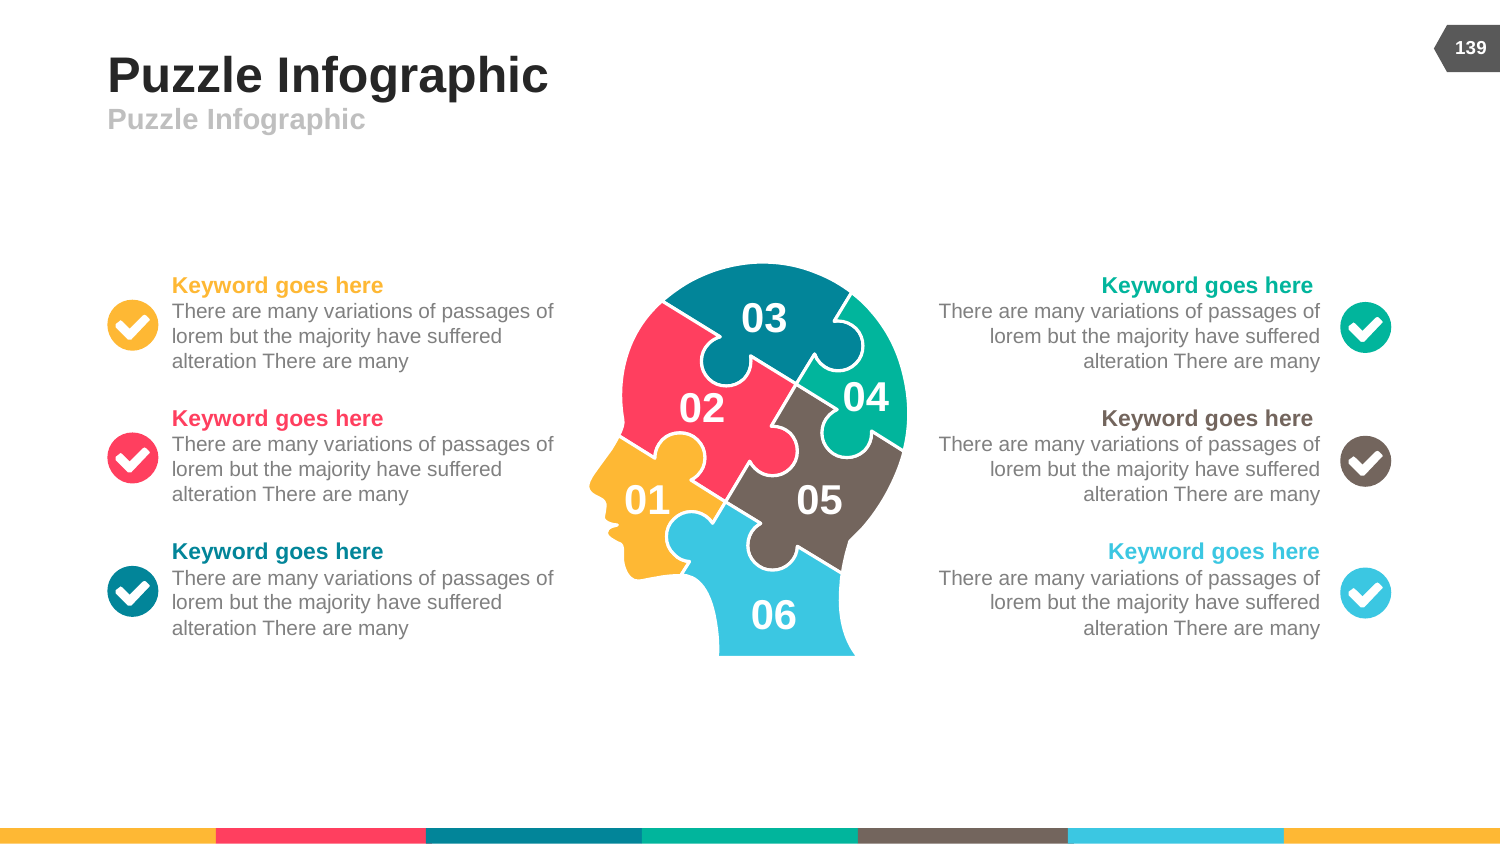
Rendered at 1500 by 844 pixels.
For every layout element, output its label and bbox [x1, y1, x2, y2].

text_box [1340, 435, 1392, 487]
text_box [171, 536, 563, 640]
text_box [171, 403, 563, 506]
slide_number [1439, 24, 1500, 70]
text_box [107, 432, 159, 484]
text_box [107, 565, 159, 617]
text_box [587, 262, 909, 658]
text_box [107, 299, 159, 351]
text_box [929, 270, 1321, 374]
title [107, 43, 1033, 102]
text_box [1340, 567, 1392, 619]
list [107, 101, 783, 135]
text_box [171, 270, 563, 374]
text_box [929, 403, 1321, 506]
text_box [929, 536, 1321, 640]
